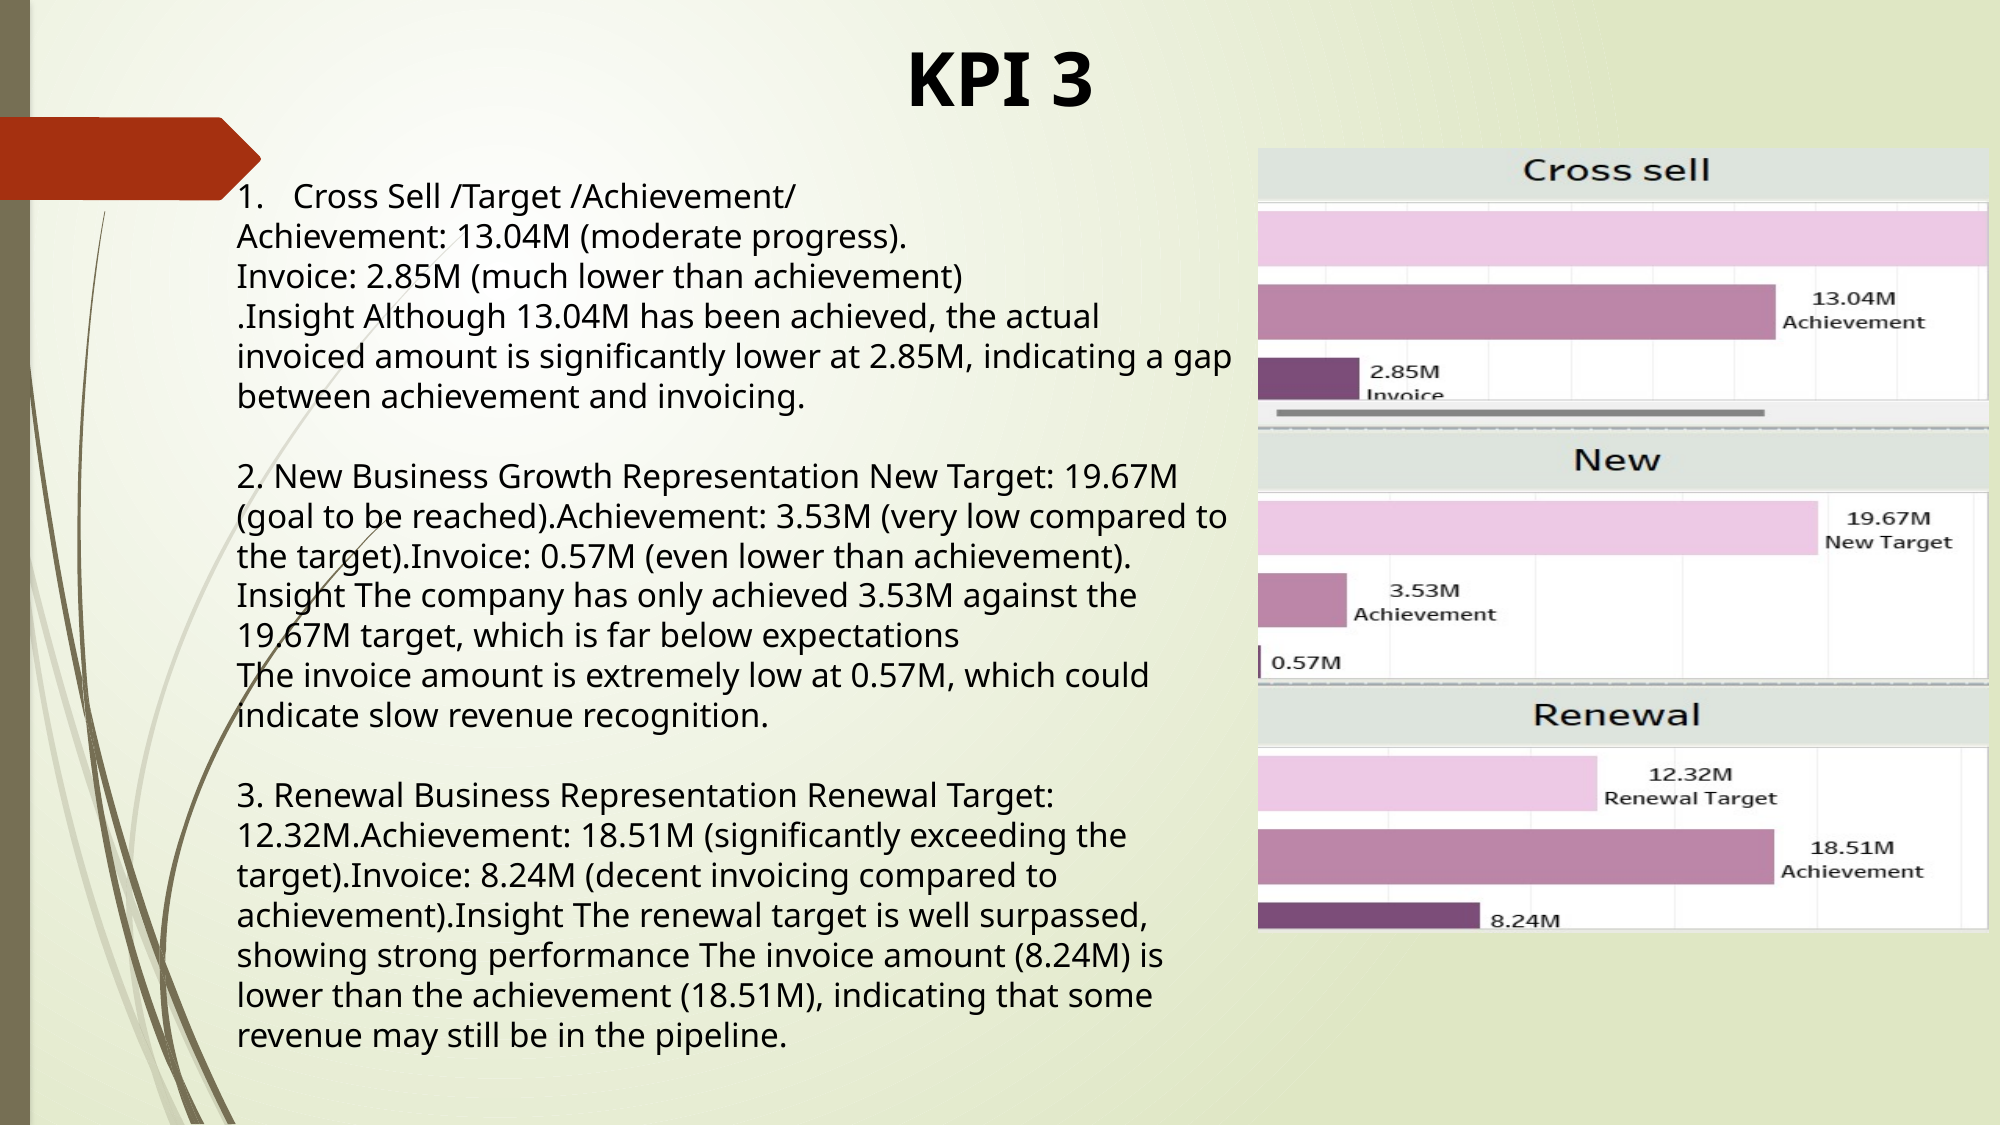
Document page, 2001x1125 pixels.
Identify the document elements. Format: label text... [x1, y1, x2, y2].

text_box KPI 3 [764, 24, 1236, 129]
text_box Cross Sell /Target /Achievement/ Achievement: 13.04M (moderate progress). Invoice: 2.85M (much lower than achievement) .Insight Although 13.04M has been achieved, the actual invoiced amount is significantly lower at 2.85M, indicating a gap between achievement and invoicing. 2. New Business Growth Representation New Target: 19.67M (goal to be reached).Achievement: 3.53M (very low compared to the target).Invoice: 0.57M (even lower than achievement). Insight The company has only achieved 3.53M against the 19.67M target, which is far below expectations The invoice amount is extremely low at 0.57M, which could indicate slow revenue recognition. 3. Renewal Business Representation Renewal Target: 12.32M.Achievement: 18.51M (significantly exceeding the target).Invoice: 8.24M (decent invoicing compared to achievement).Insight The renewal target is well surpassed, showing strong performance The invoice amount (8.24M) is lower than the achievement (18.51M), indicating that some revenue may still be in the pipeline. [221, 168, 1255, 1062]
picture [1258, 148, 1989, 933]
